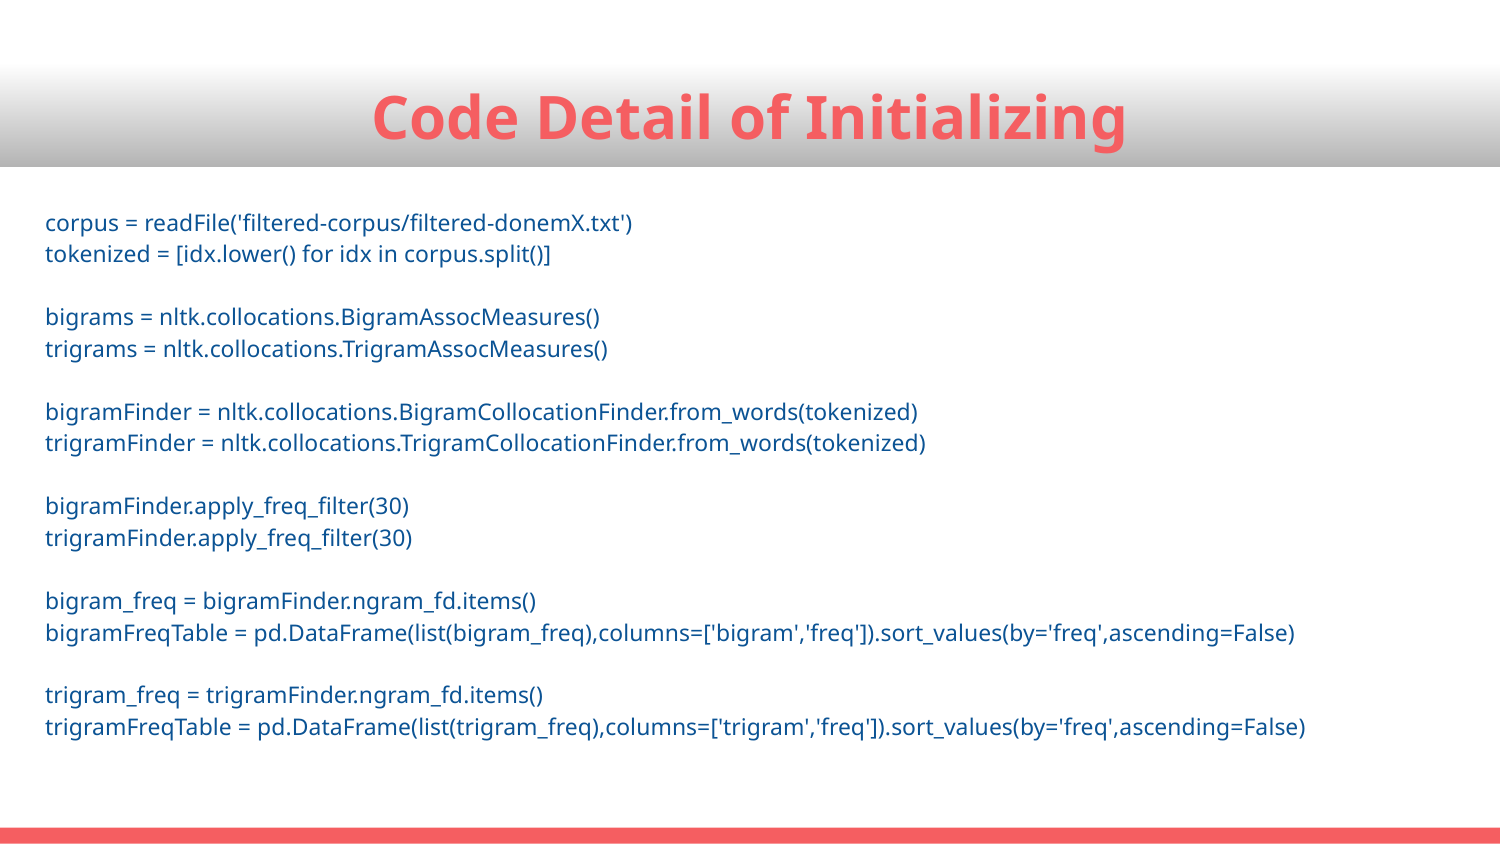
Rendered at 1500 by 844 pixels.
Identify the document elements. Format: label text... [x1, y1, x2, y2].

title Code Detail of Initializing [0, 64, 1500, 167]
list corpus = readFile('filtered-corpus/filtered-donemX.txt') tokenized = [idx.lower() for idx in corpus.split()] bigrams = nltk.collocations.BigramAssocMeasures() trigrams = nltk.collocations.TrigramAssocMeasures() bigramFinder = nltk.collocations.BigramCollocationFinder.from_words(tokenized) trigramFinder = nltk.collocations.TrigramCollocationFinder.from_words(tokenized) bigramFinder.apply_freq_filter(30) trigramFinder.apply_freq_filter(30) bigram_freq = bigramFinder.ngram_fd.items() bigramFreqTable = pd.DataFrame(list(bigram_freq),columns=['bigram','freq']).sort_values(by='freq',ascending=False) trigram_freq = trigramFinder.ngram_fd.items() trigramFreqTable = pd.DataFrame(list(trigram_freq),columns=['trigram','freq']).sort_values(by='freq',ascending=False) [30, 189, 1473, 816]
